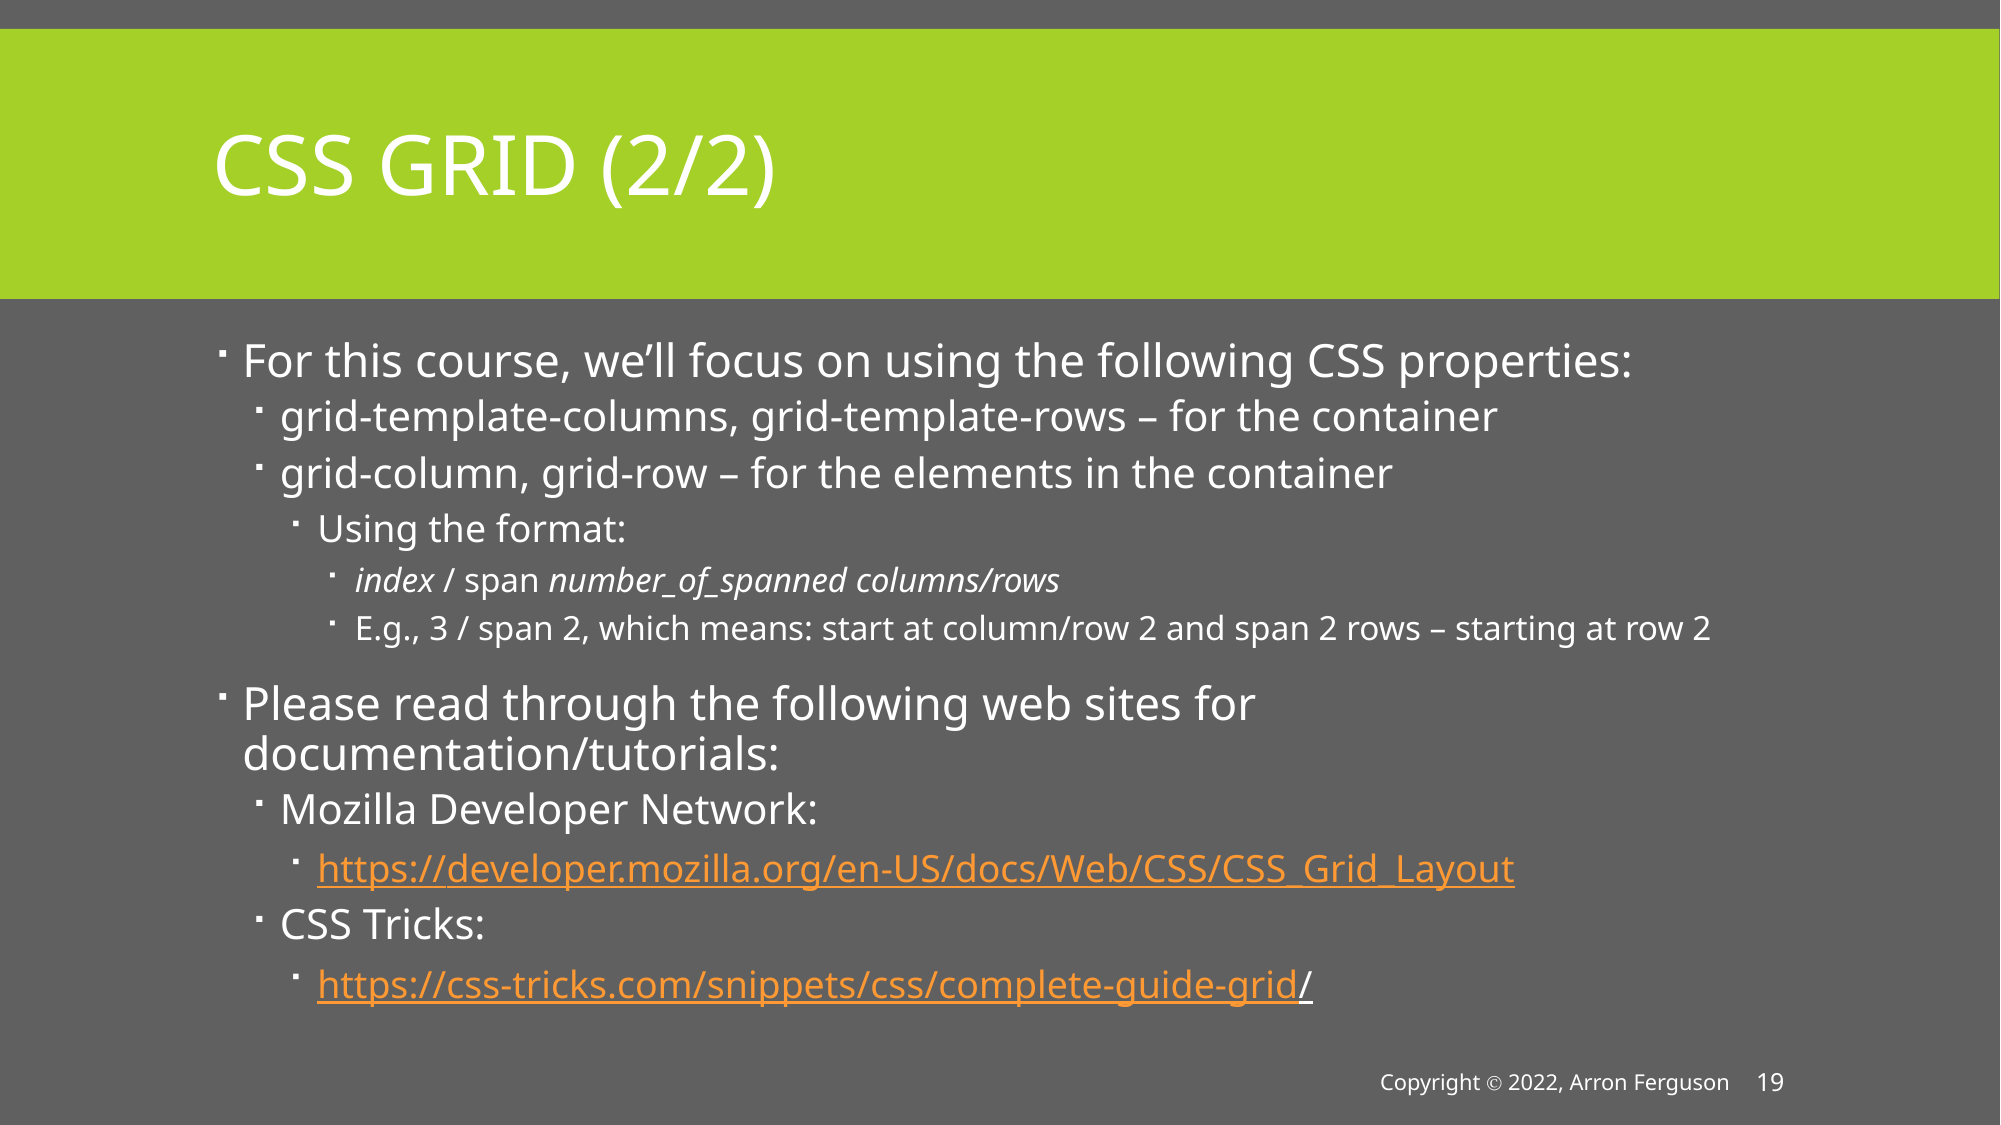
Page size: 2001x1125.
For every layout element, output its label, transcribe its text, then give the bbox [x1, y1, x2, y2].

list For this course, we’ll focus on using the following CSS properties: grid-template-columns, grid-template-rows – for the container grid-column, grid-row – for the elements in the container Using the format: index / span number_of_spanned columns/rows E.g., 3 / span 2, which means: start at column/row 2 and span 2 rows – starting at row 2 Please read through the following web sites for documentation/tutorials: Mozilla Developer Network: https://developer.mozilla.org/en-US/docs/Web/CSS/CSS_Grid_Layout CSS Tricks: https://css-tricks.com/snippets/css/complete-guide-grid/ [197, 329, 1803, 1020]
title CSS Grid (2/2) [197, 46, 1803, 295]
footer Copyright Ⓒ 2022, Arron Ferguson [918, 1053, 1746, 1114]
slide_number 19 [1748, 1053, 1904, 1114]
